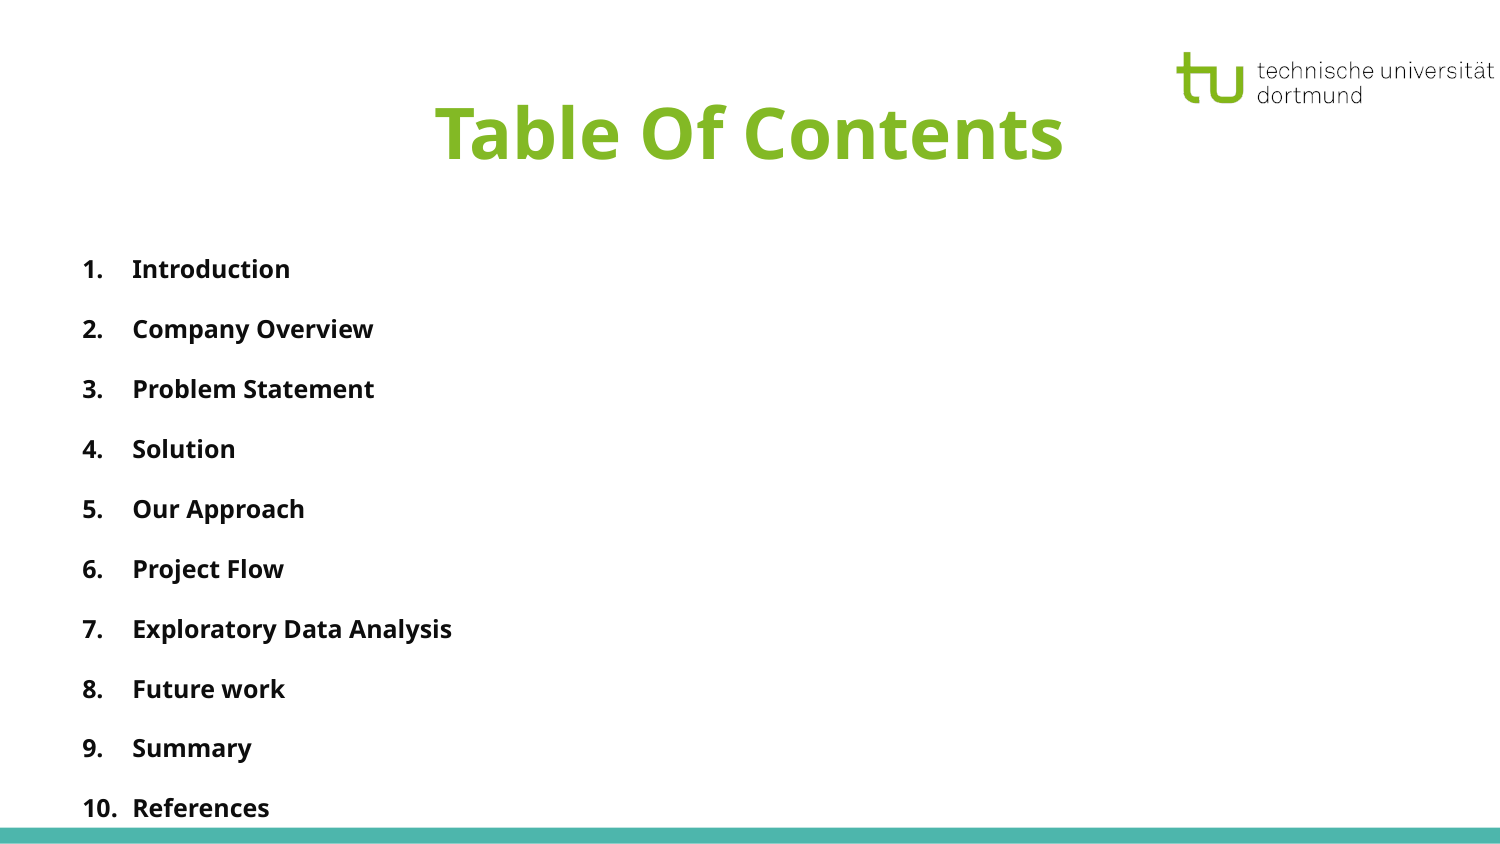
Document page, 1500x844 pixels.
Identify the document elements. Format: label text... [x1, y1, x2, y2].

list Introduction Company Overview Problem Statement Solution Our Approach Project Flow Exploratory Data Analysis Future work Summary References [42, 208, 1440, 751]
title Table Of Contents [51, 72, 1449, 189]
picture [1170, 0, 1500, 173]
